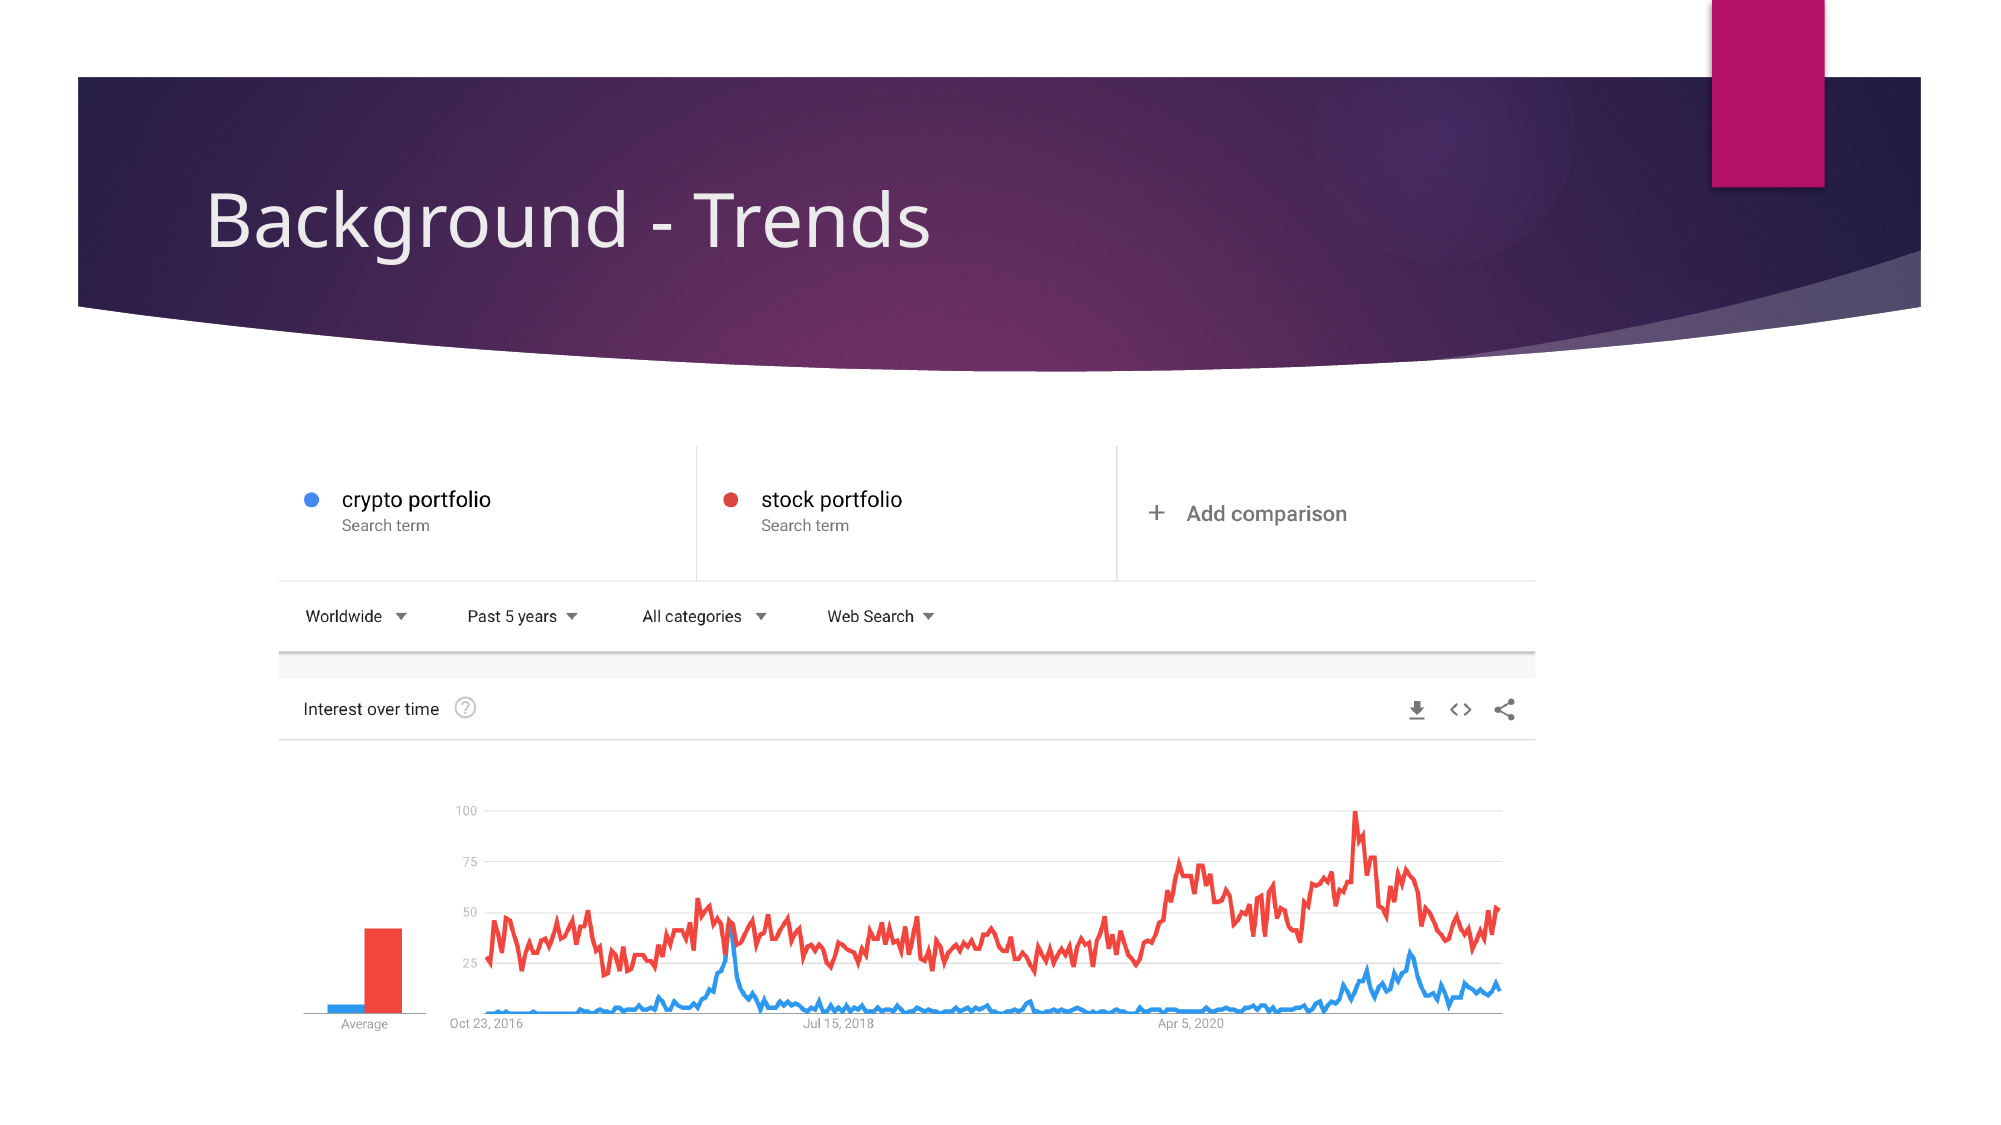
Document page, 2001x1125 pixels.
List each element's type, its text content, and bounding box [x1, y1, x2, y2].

title Background - Trends [189, 159, 1627, 276]
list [278, 445, 1536, 1107]
